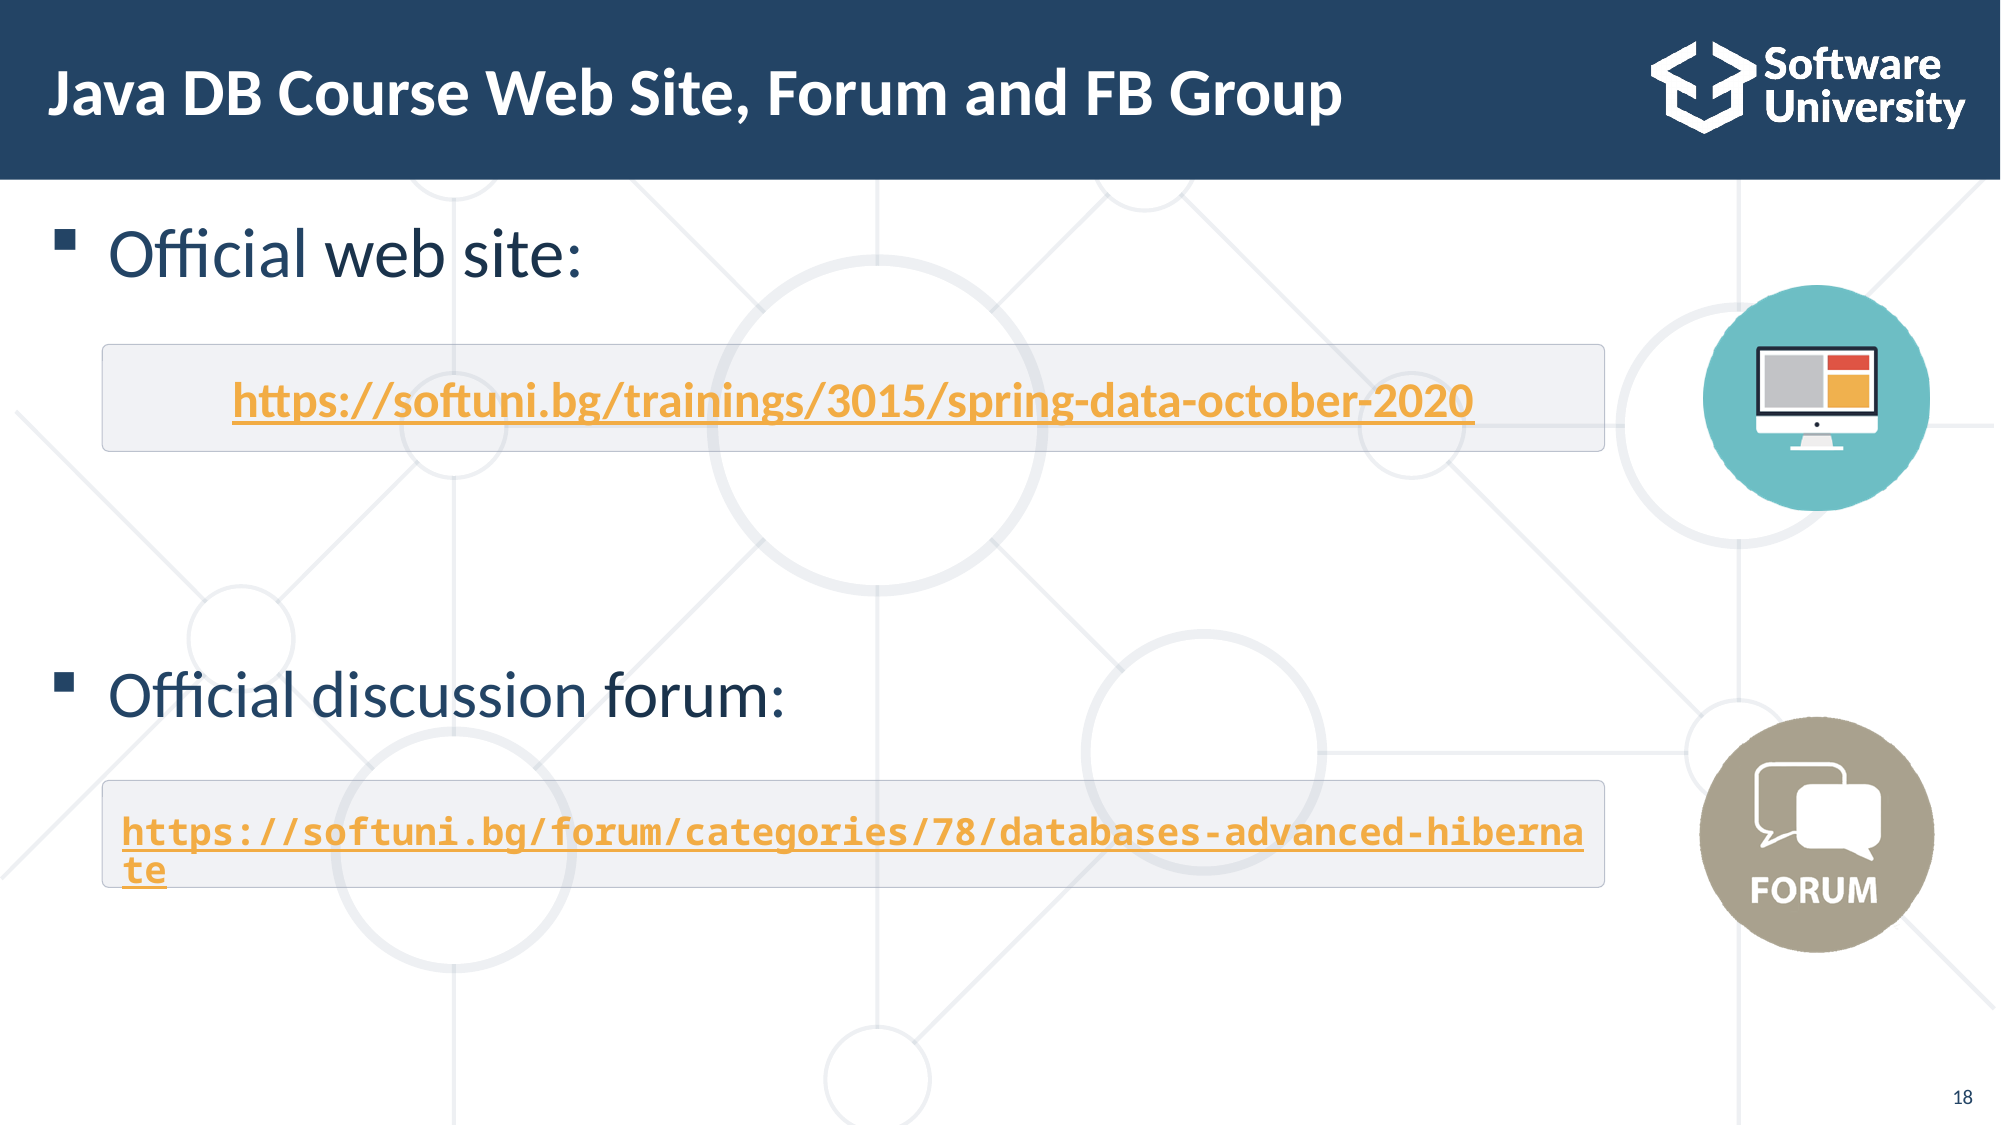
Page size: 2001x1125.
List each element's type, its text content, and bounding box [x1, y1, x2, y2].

picture [1651, 41, 1966, 134]
list Official web site: Official discussion forum: [31, 196, 1970, 1104]
text_box https://softuni.bg/forum/categories/78/databases-advanced-hibernate [102, 780, 1605, 888]
text_box https://softuni.bg/trainings/3015/spring-data-october-2020 [102, 344, 1605, 452]
title Java DB Course Web Site, Forum and FB Group [31, 16, 1625, 162]
picture [1703, 284, 1930, 511]
slide_number 18 [1927, 1067, 1989, 1117]
picture [1695, 713, 1938, 955]
